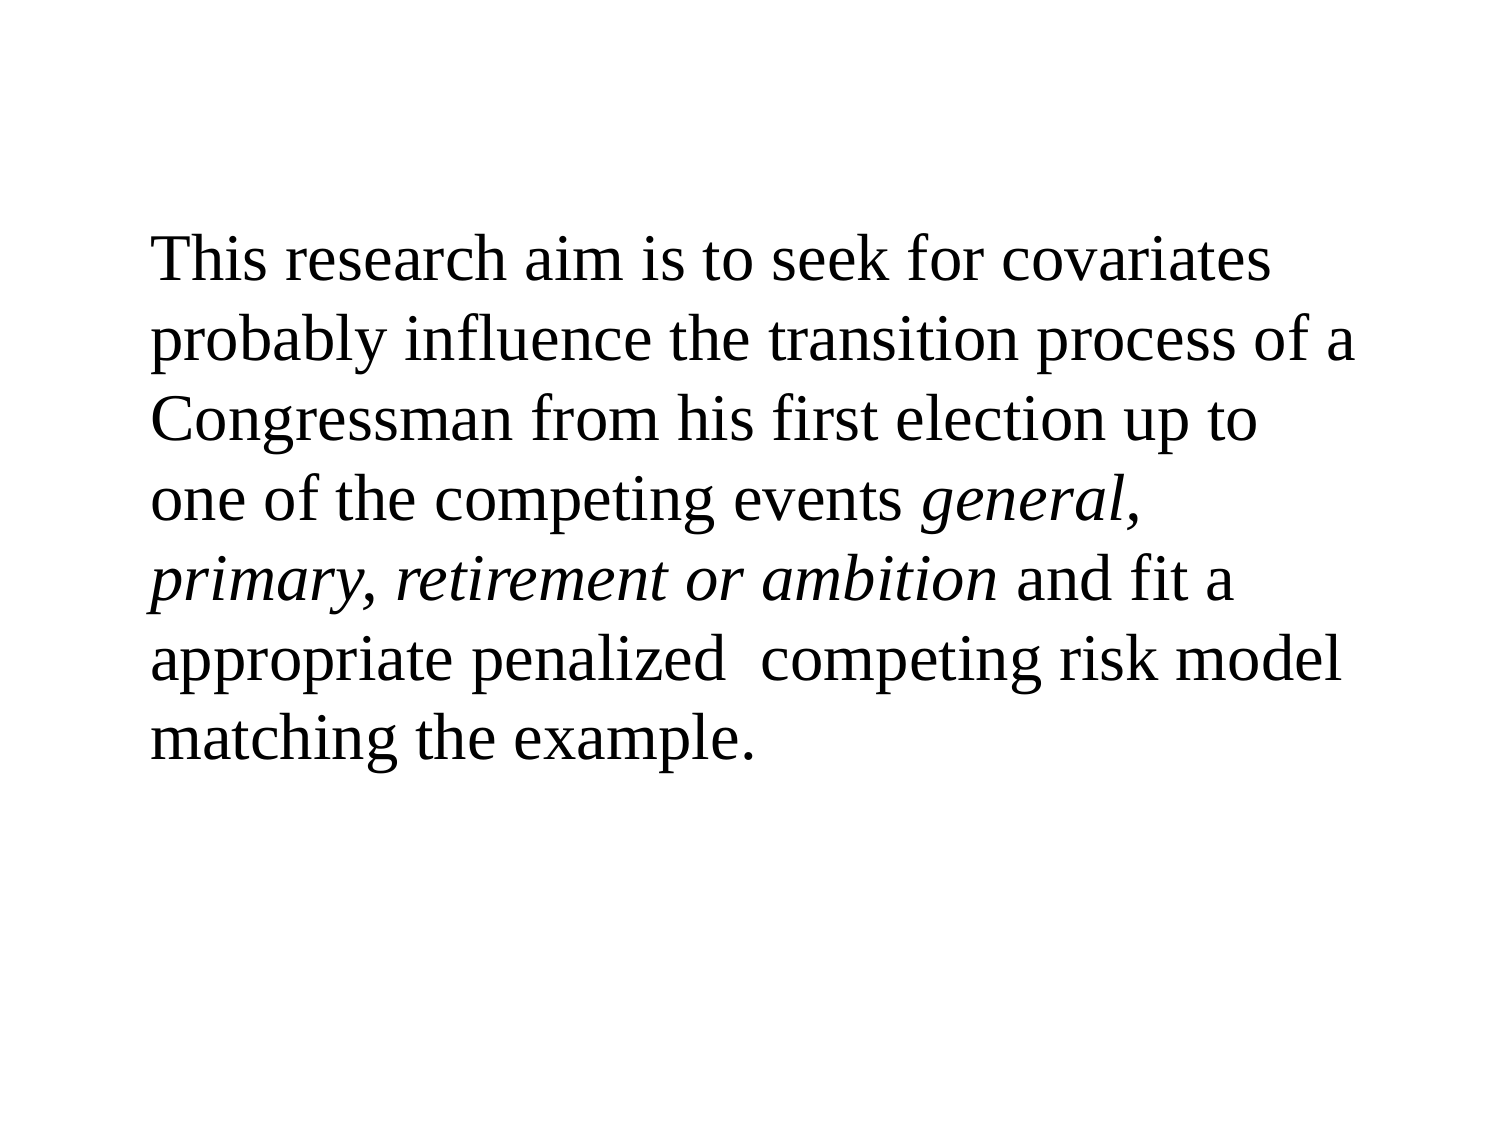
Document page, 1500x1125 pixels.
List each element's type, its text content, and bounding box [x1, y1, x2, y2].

text_box This research aim is to seek for covariates probably influence the transition process of a Congressman from his first election up to one of the competing events general, primary, retirement or ambition and fit a appropriate penalized competing risk model matching the example. [135, 206, 1388, 781]
